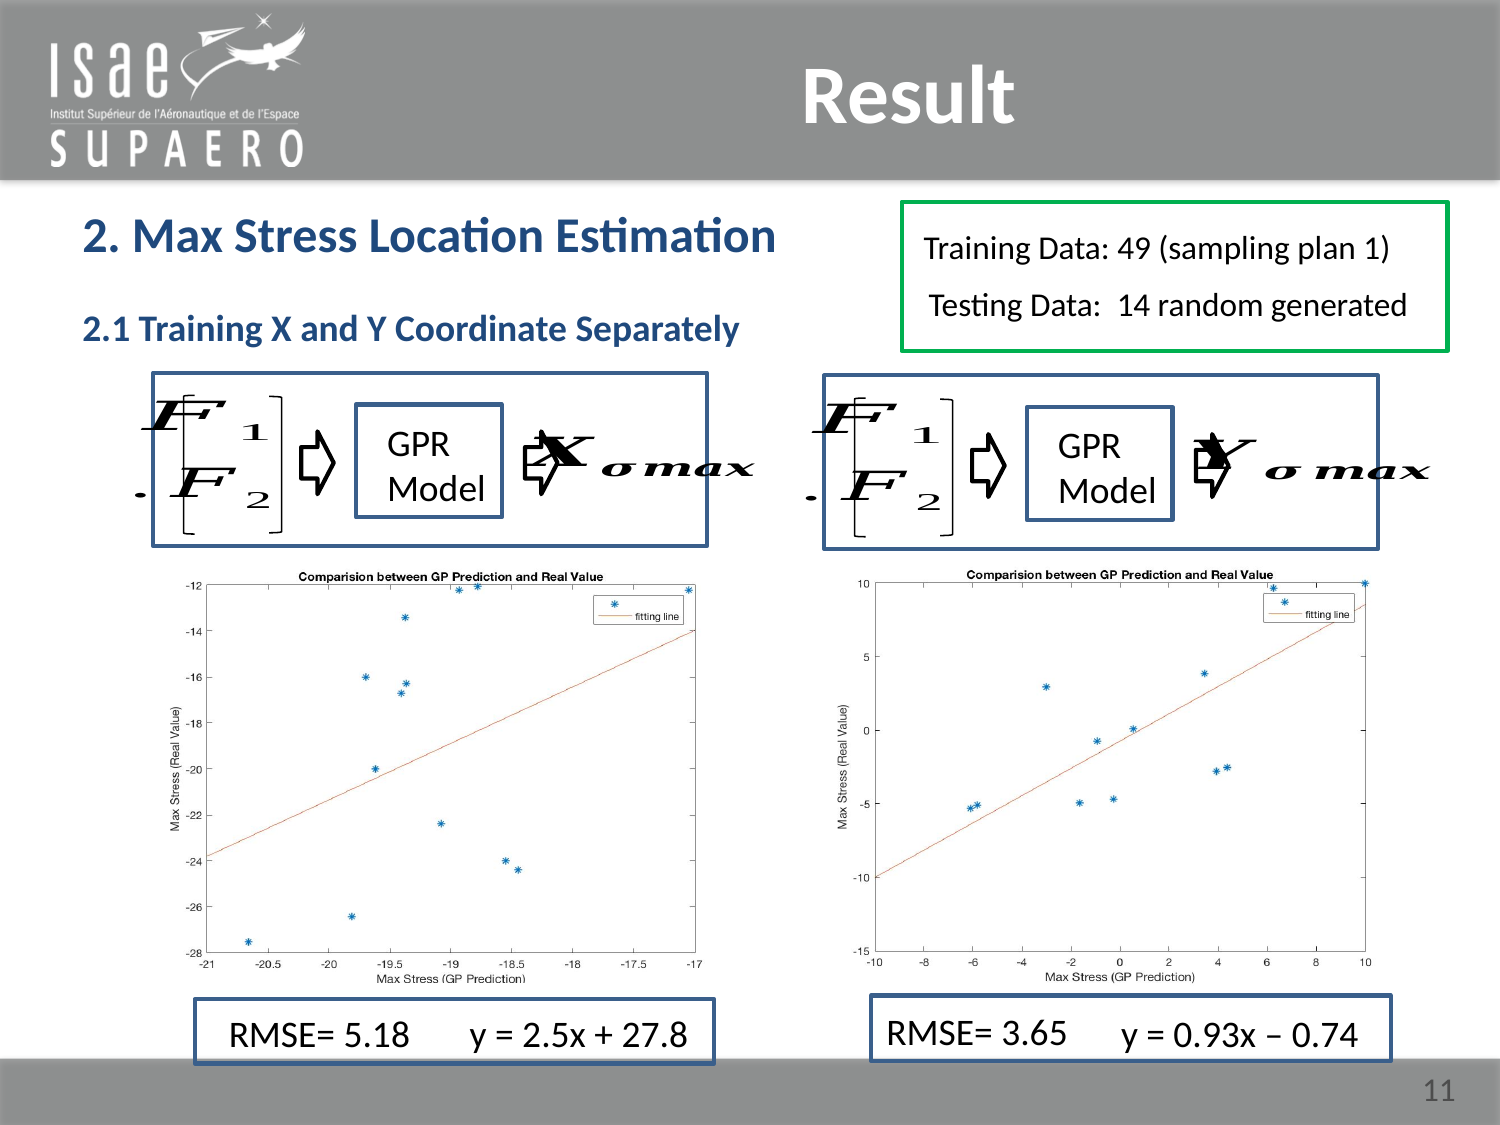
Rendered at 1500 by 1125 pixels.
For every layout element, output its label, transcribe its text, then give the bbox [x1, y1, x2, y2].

text_box 2. Max Stress Location Estimation [67, 194, 820, 270]
picture [163, 563, 708, 983]
text_box RMSE= 3.65 [871, 1000, 1083, 1061]
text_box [130, 372, 762, 547]
text_box [869, 993, 1393, 1063]
slide_number 11 [1074, 1058, 1471, 1119]
title Result [324, 7, 1495, 173]
text_box [193, 997, 716, 1066]
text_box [801, 375, 1432, 550]
text_box RMSE= 5.18 [213, 1002, 426, 1062]
picture [50, 13, 305, 167]
text_box 2.1 Training X and Y Coordinate Separately [67, 296, 907, 356]
picture [823, 560, 1389, 986]
text_box [900, 200, 1450, 353]
